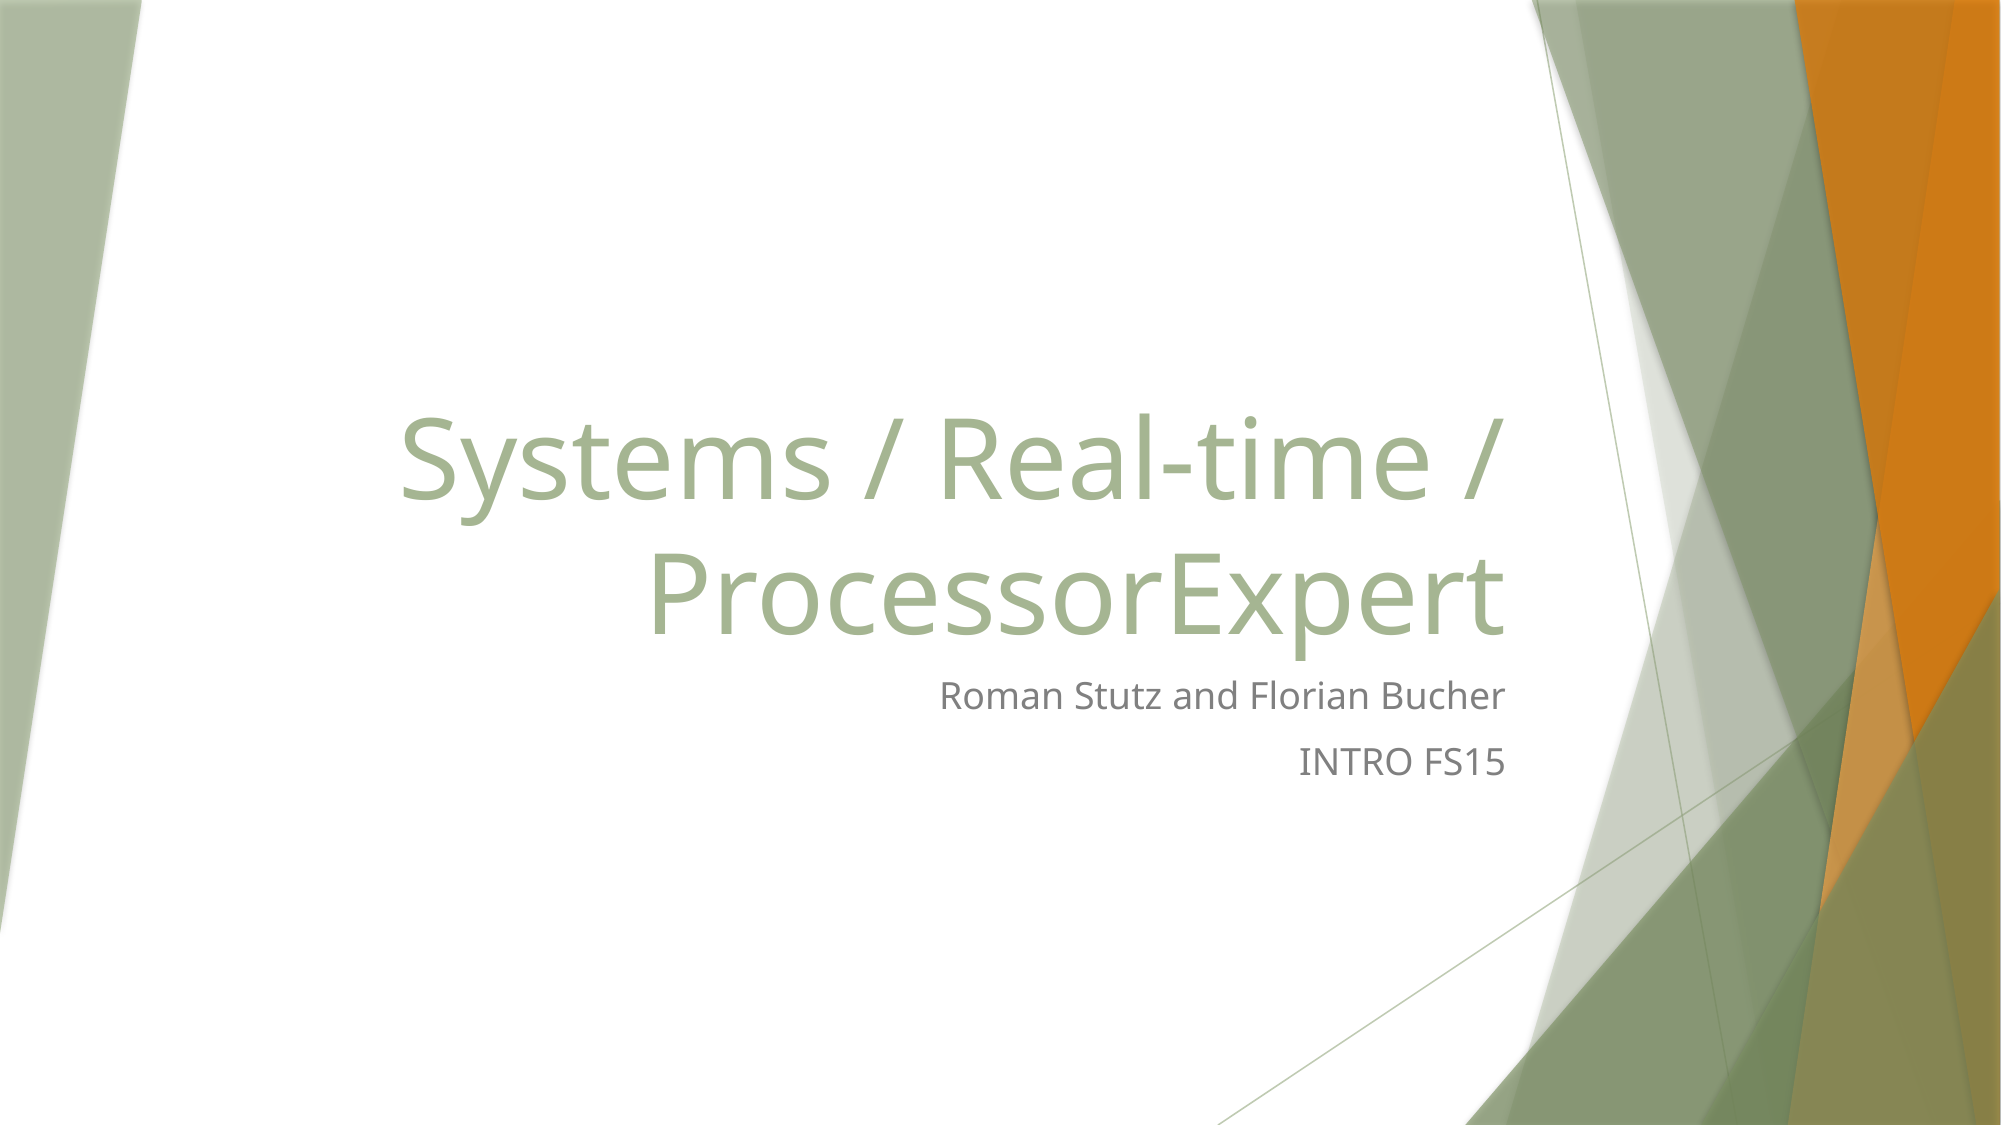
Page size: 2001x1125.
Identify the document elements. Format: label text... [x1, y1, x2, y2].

subtitle Roman Stutz and Florian Bucher INTRO FS15 [247, 664, 1522, 845]
title Systems / Real-time / ProcessorExpert [247, 394, 1522, 664]
